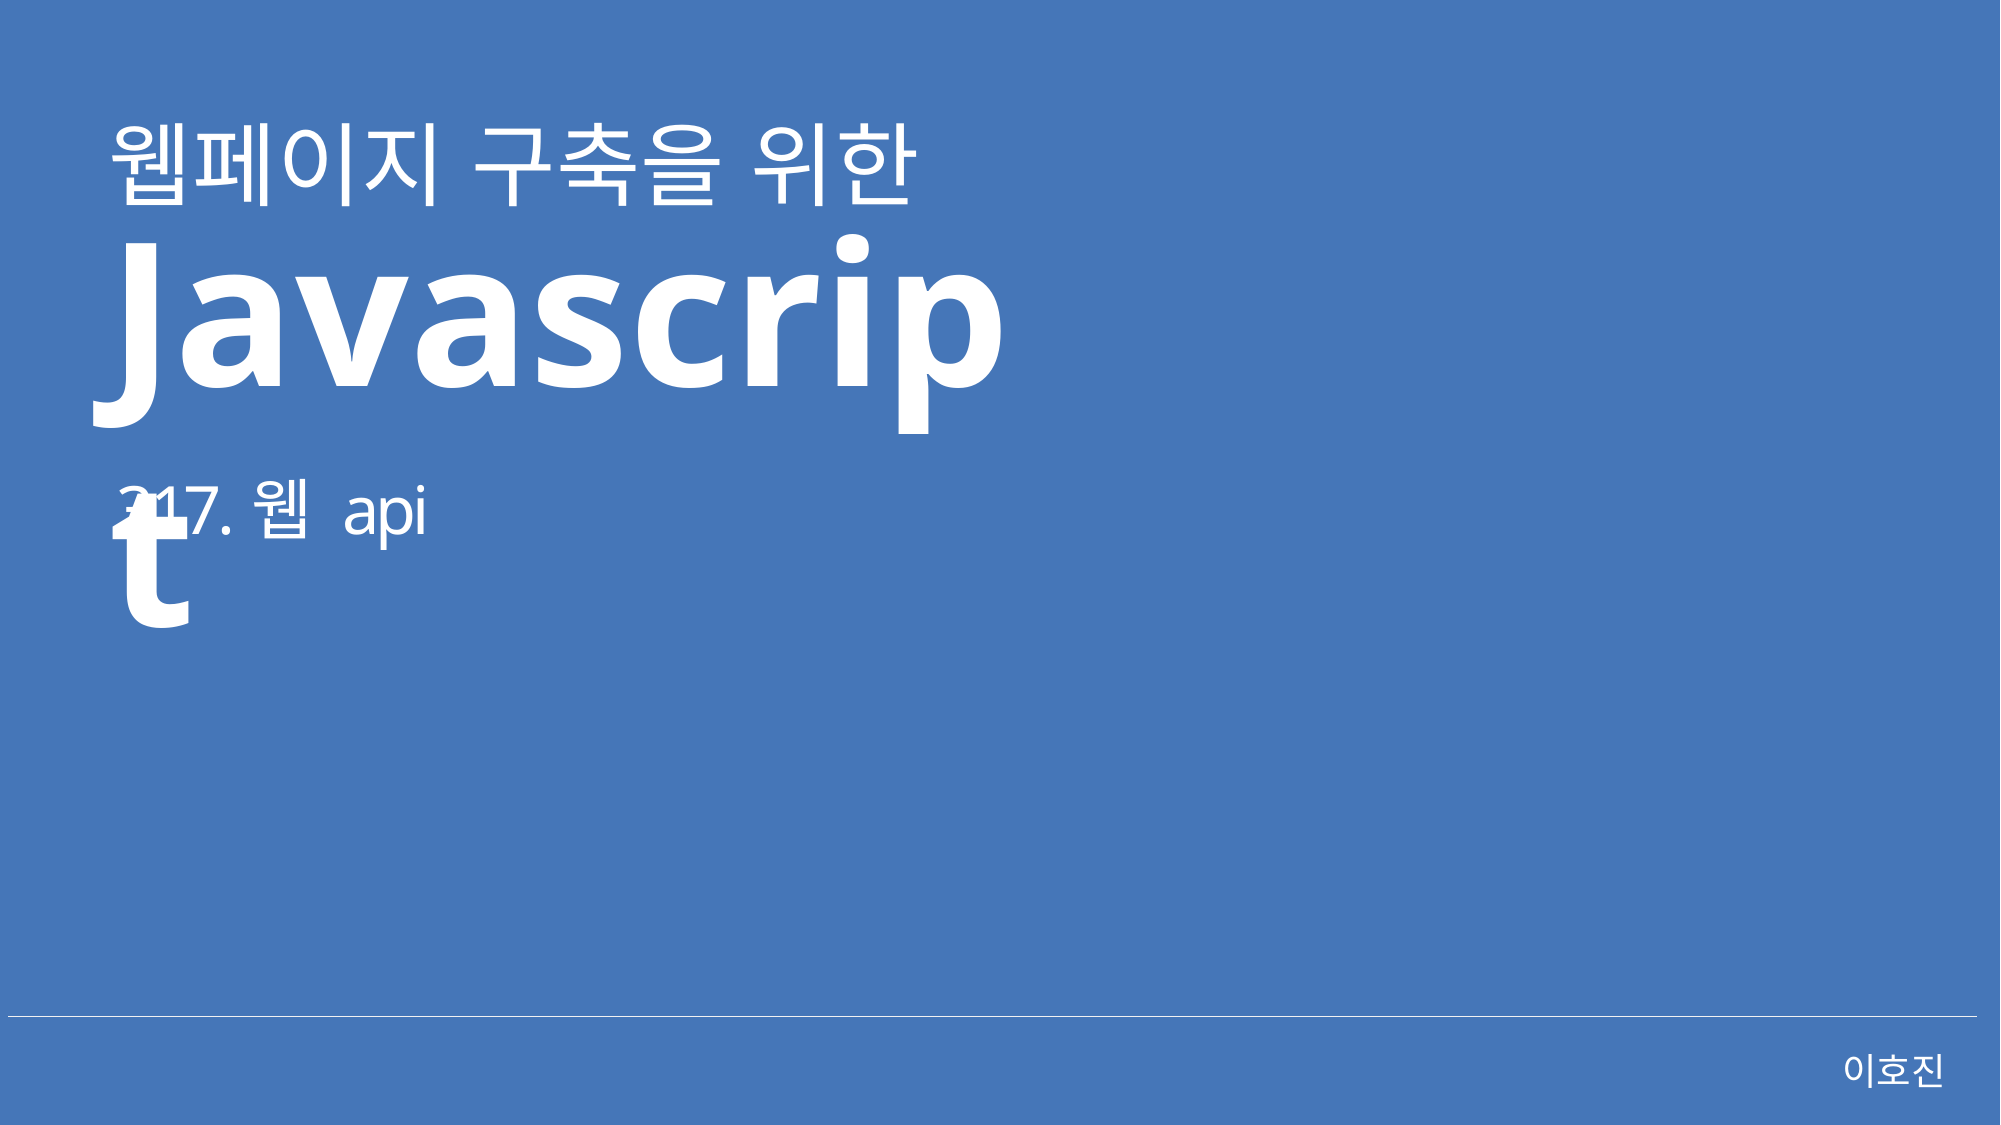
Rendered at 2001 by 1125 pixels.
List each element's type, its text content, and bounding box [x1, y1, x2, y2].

text_box [0, 0, 2000, 1125]
text_box 이호진 [1632, 1040, 1961, 1100]
text_box 웹페이지 구축을 위한 [93, 100, 1595, 225]
text_box Javascript [93, 179, 1094, 675]
text_box 317.웹 api [101, 460, 1102, 555]
